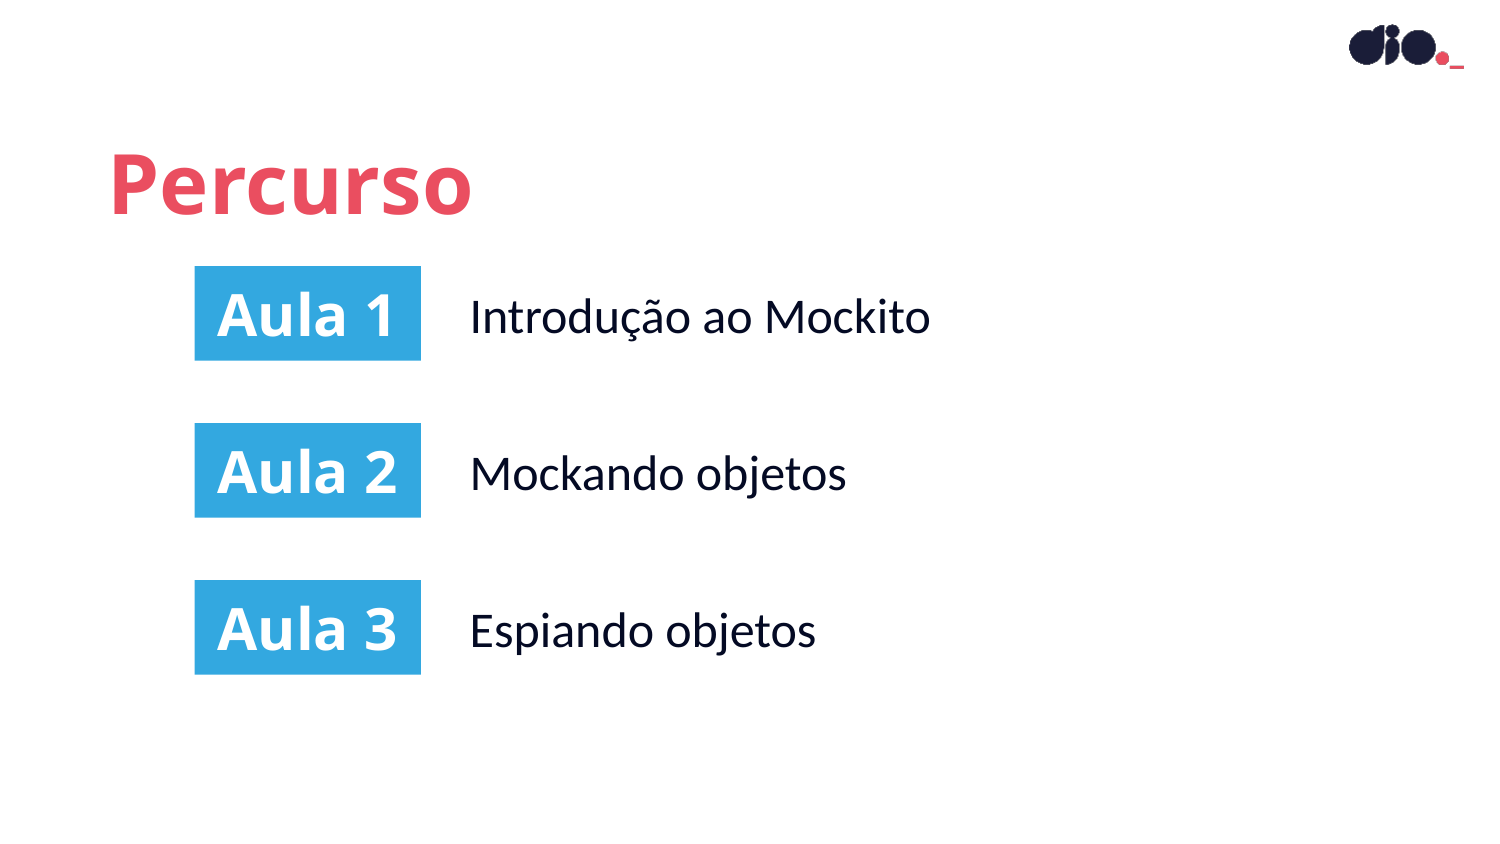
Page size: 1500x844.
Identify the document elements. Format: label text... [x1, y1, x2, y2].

text_box Espiando objetos [454, 589, 1358, 666]
text_box Percurso [92, 104, 1309, 243]
text_box Mockando objetos [454, 432, 1358, 509]
text_box Aula 1 [194, 266, 421, 361]
text_box Introdução ao Mockito [454, 275, 1358, 352]
picture [1334, 15, 1474, 78]
text_box Aula 2 [194, 423, 421, 518]
text_box Aula 3 [194, 580, 421, 675]
